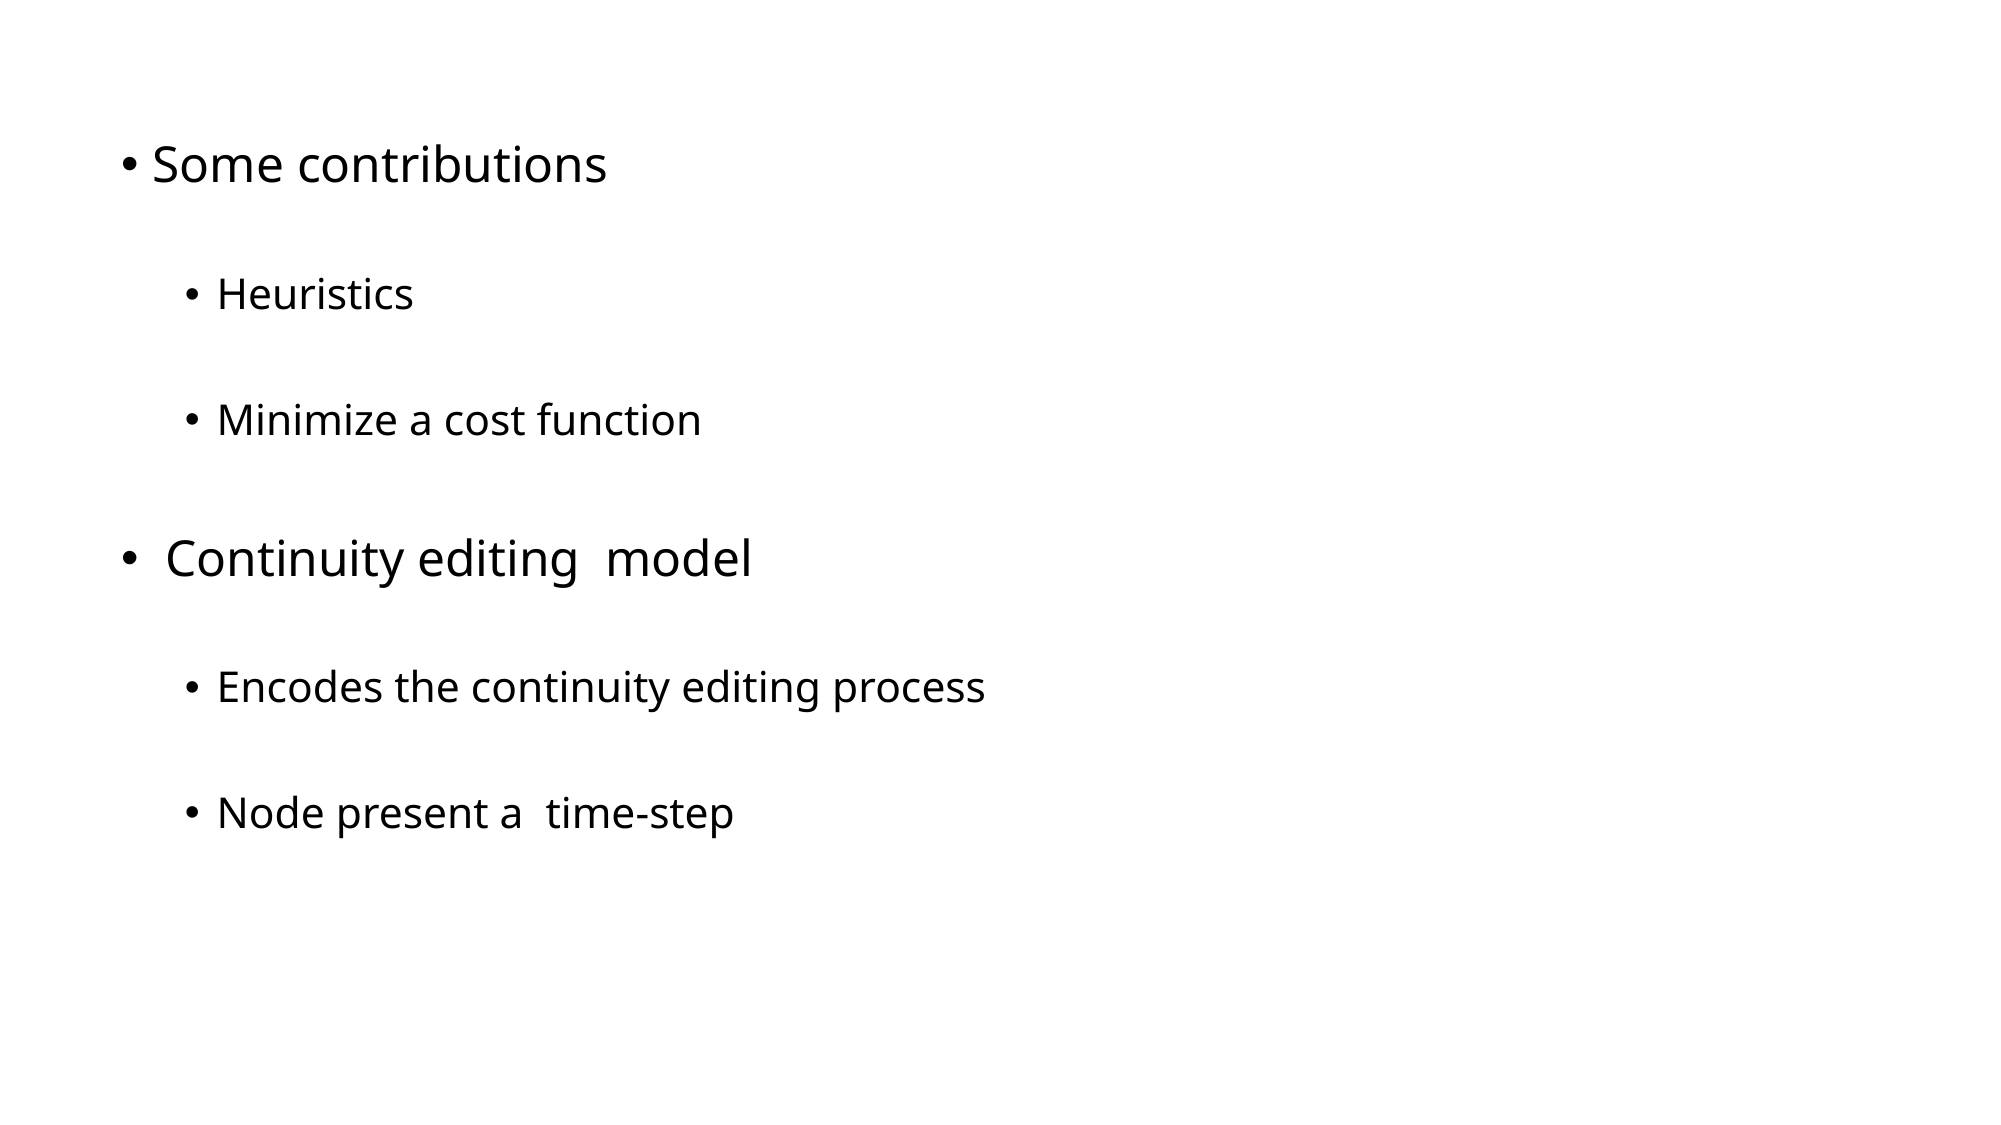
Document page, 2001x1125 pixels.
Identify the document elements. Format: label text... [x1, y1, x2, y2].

list Some contributions Heuristics Minimize a cost function Continuity editing model Encodes the continuity editing process Node present a time-step [106, 132, 1832, 847]
